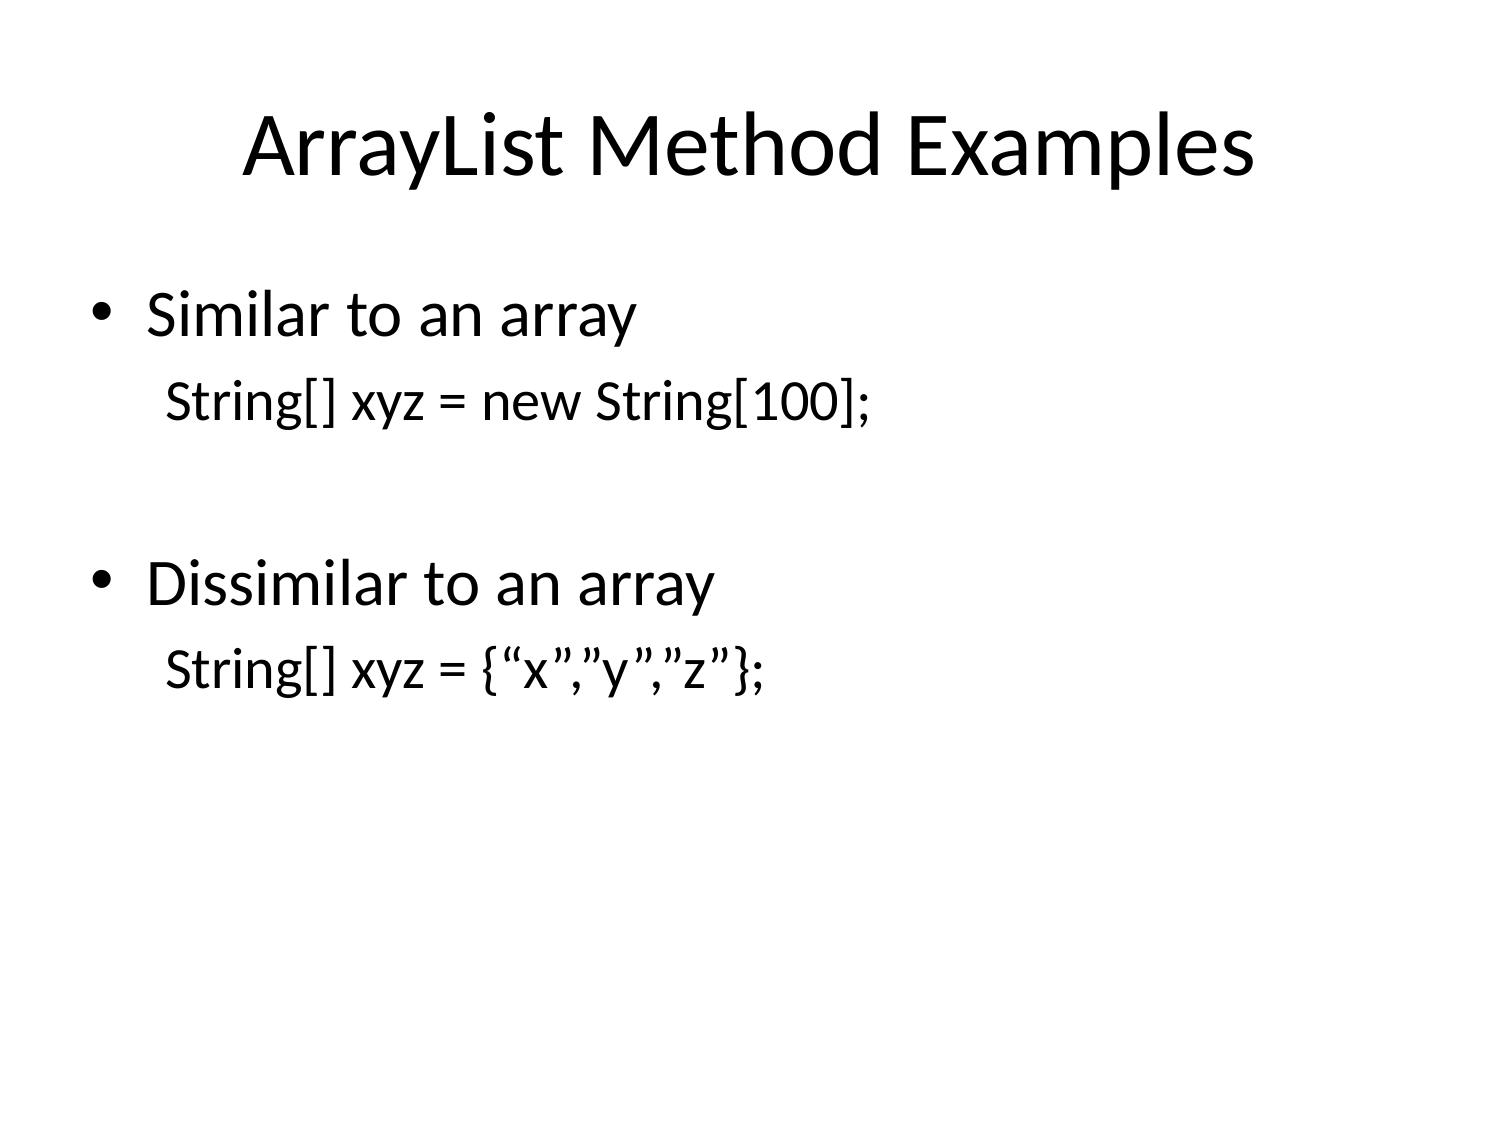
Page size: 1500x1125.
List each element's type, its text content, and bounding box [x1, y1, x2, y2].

title ArrayList Method Examples [75, 45, 1425, 233]
list Similar to an array String[] xyz = new String[100]; Dissimilar to an array String[] xyz = {“x”,”y”,”z”}; [75, 262, 1425, 1005]
